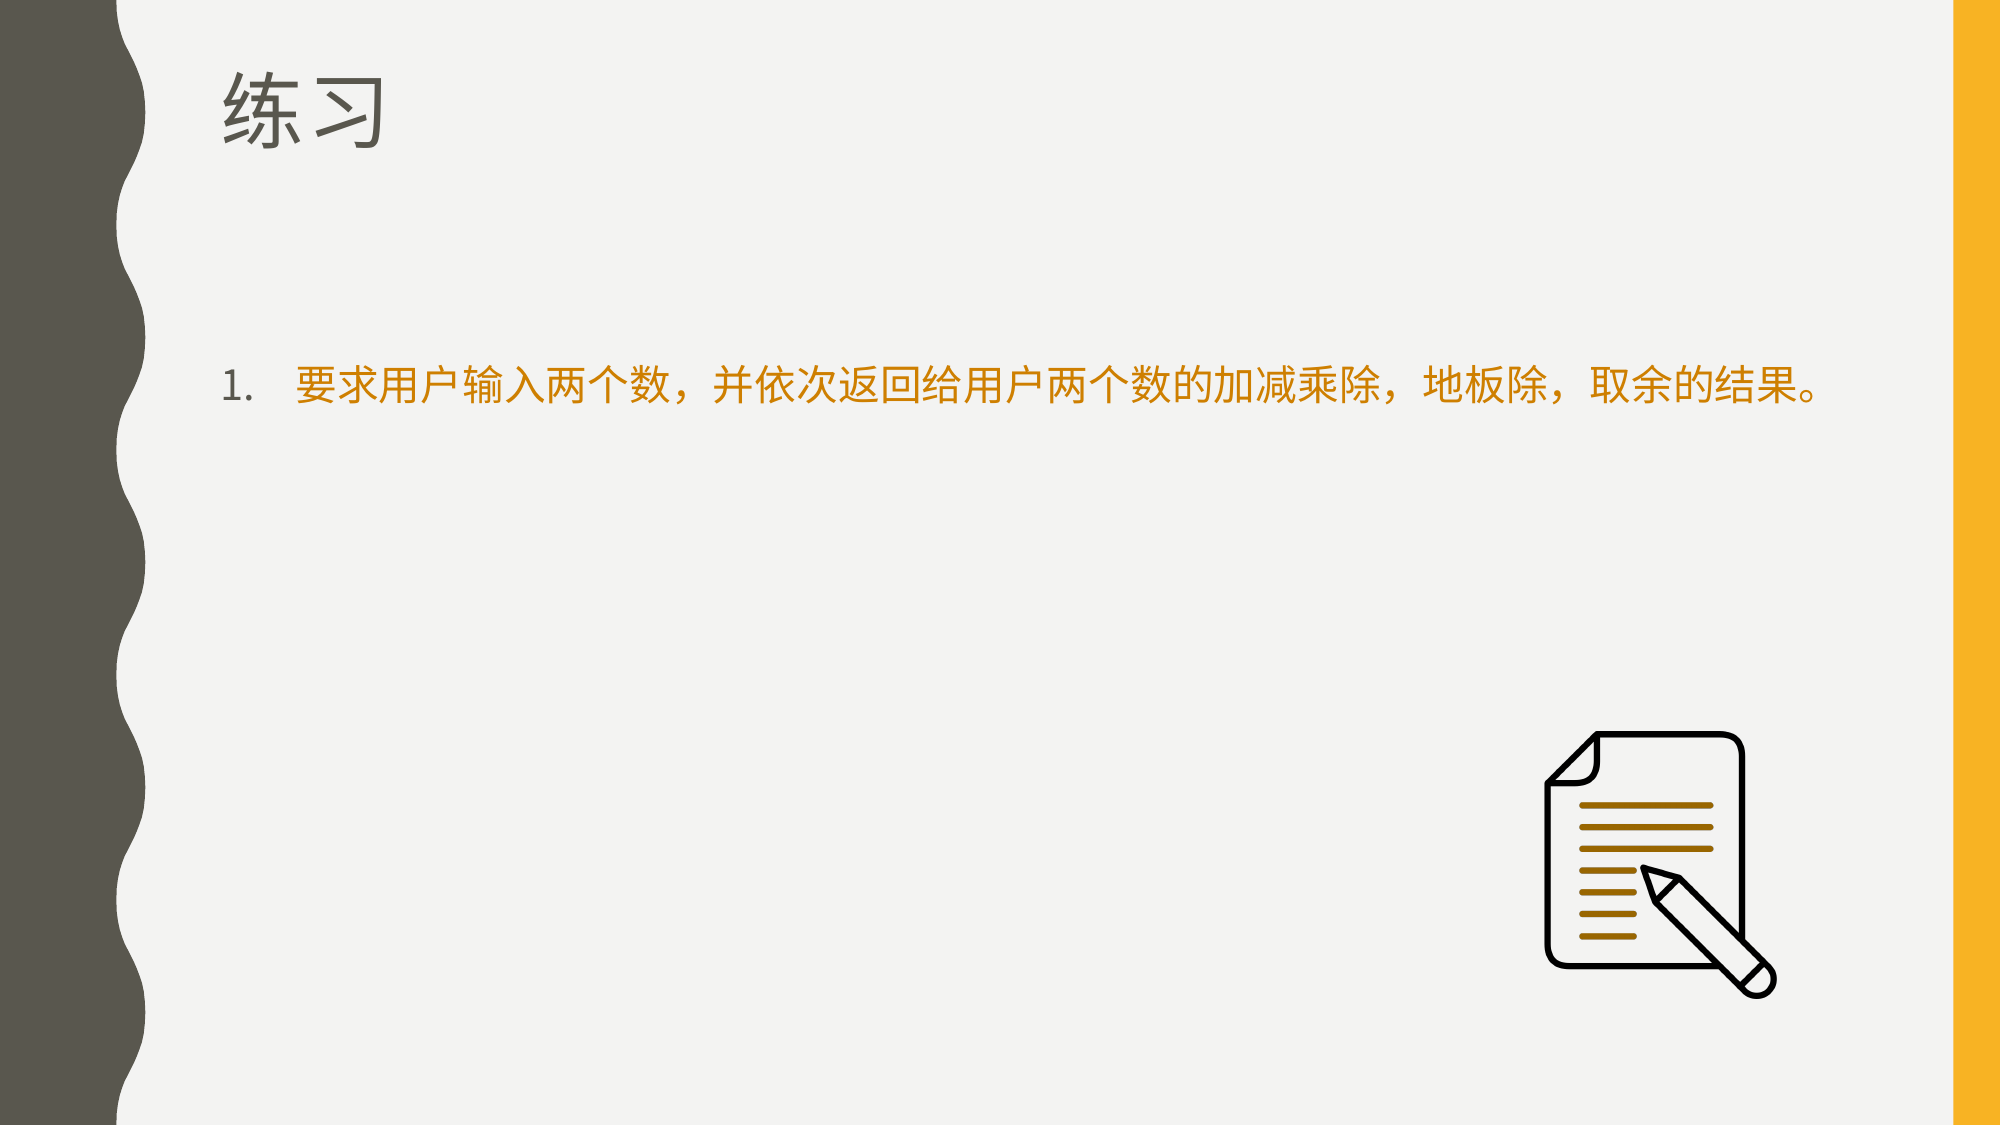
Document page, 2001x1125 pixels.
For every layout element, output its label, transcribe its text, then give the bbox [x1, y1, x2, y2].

list 要求用户输入两个数，并依次返回给用户两个数的加减乘除，地板除，取余的结果。 [205, 346, 1875, 865]
picture [1526, 731, 1795, 999]
title 练习 [205, 62, 1875, 308]
